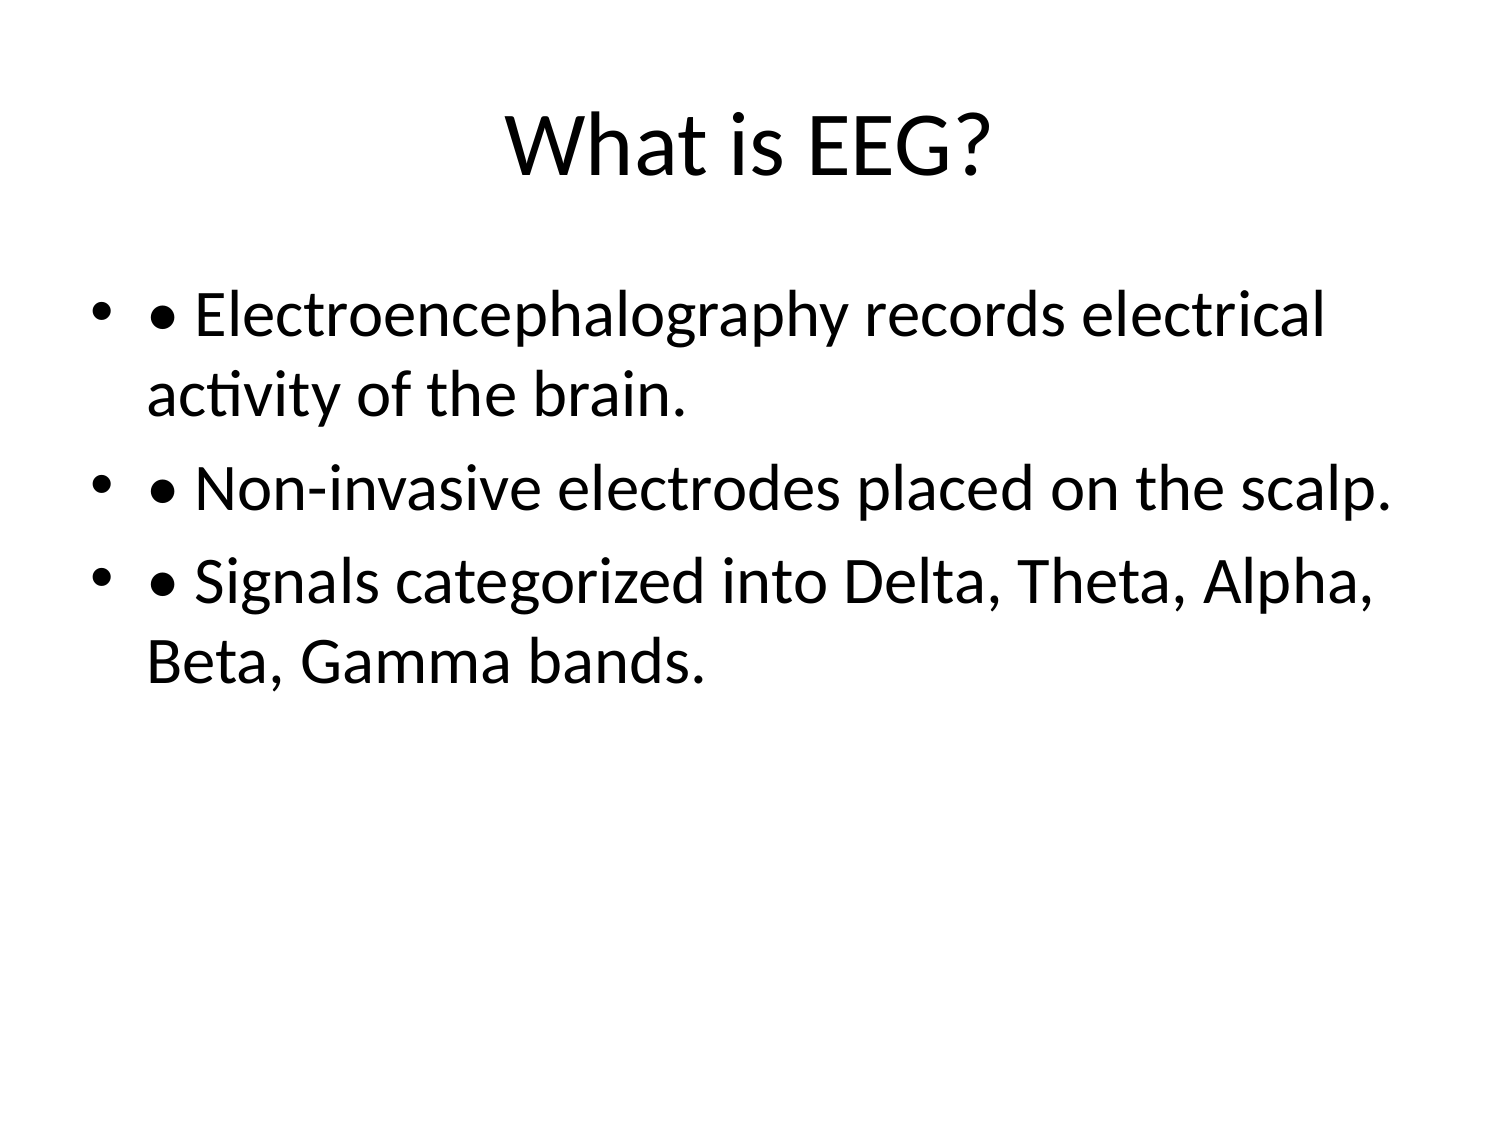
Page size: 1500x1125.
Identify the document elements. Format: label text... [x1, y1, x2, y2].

list • Electroencephalography records electrical activity of the brain. • Non-invasive electrodes placed on the scalp. • Signals categorized into Delta, Theta, Alpha, Beta, Gamma bands. [75, 262, 1425, 1005]
title What is EEG? [75, 45, 1425, 233]
